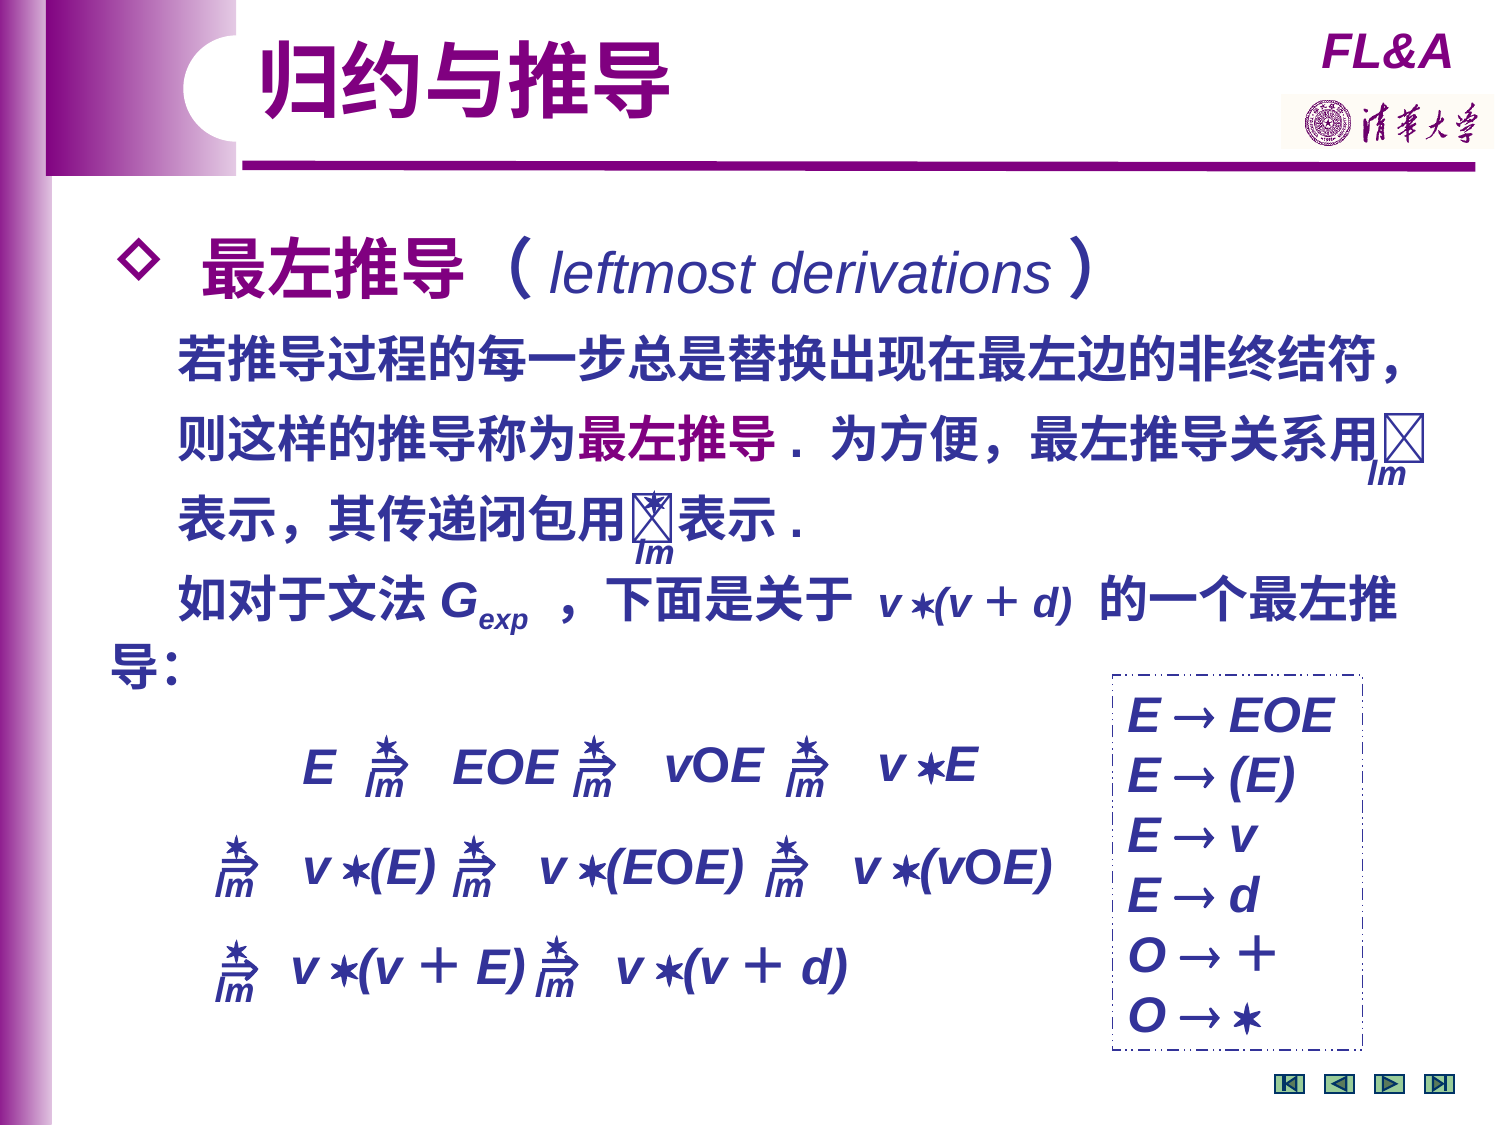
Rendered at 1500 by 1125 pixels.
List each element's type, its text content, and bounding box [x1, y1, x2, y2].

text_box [557, 712, 638, 813]
text_box [1274, 1074, 1305, 1093]
text_box v (v＋E) [284, 927, 515, 1002]
text_box [1324, 1074, 1355, 1093]
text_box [770, 712, 851, 813]
text_box v (vOE) [837, 827, 1068, 902]
text_box v E [862, 724, 993, 800]
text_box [199, 916, 280, 1018]
text_box EOE [437, 726, 552, 802]
text_box [1424, 1074, 1455, 1093]
text_box 归约与推导 [243, 32, 690, 137]
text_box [1112, 674, 1376, 1051]
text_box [520, 912, 601, 1013]
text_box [199, 812, 280, 913]
text_box vOE [648, 724, 764, 800]
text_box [749, 812, 830, 913]
text_box E [287, 726, 344, 802]
picture [1281, 94, 1495, 149]
text_box v (E) [287, 827, 432, 902]
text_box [437, 812, 518, 913]
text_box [349, 712, 430, 813]
text_box [1374, 1074, 1405, 1093]
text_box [94, 219, 1495, 640]
text_box v (EOE) [523, 827, 744, 902]
text_box v (v＋d) [604, 927, 863, 1002]
